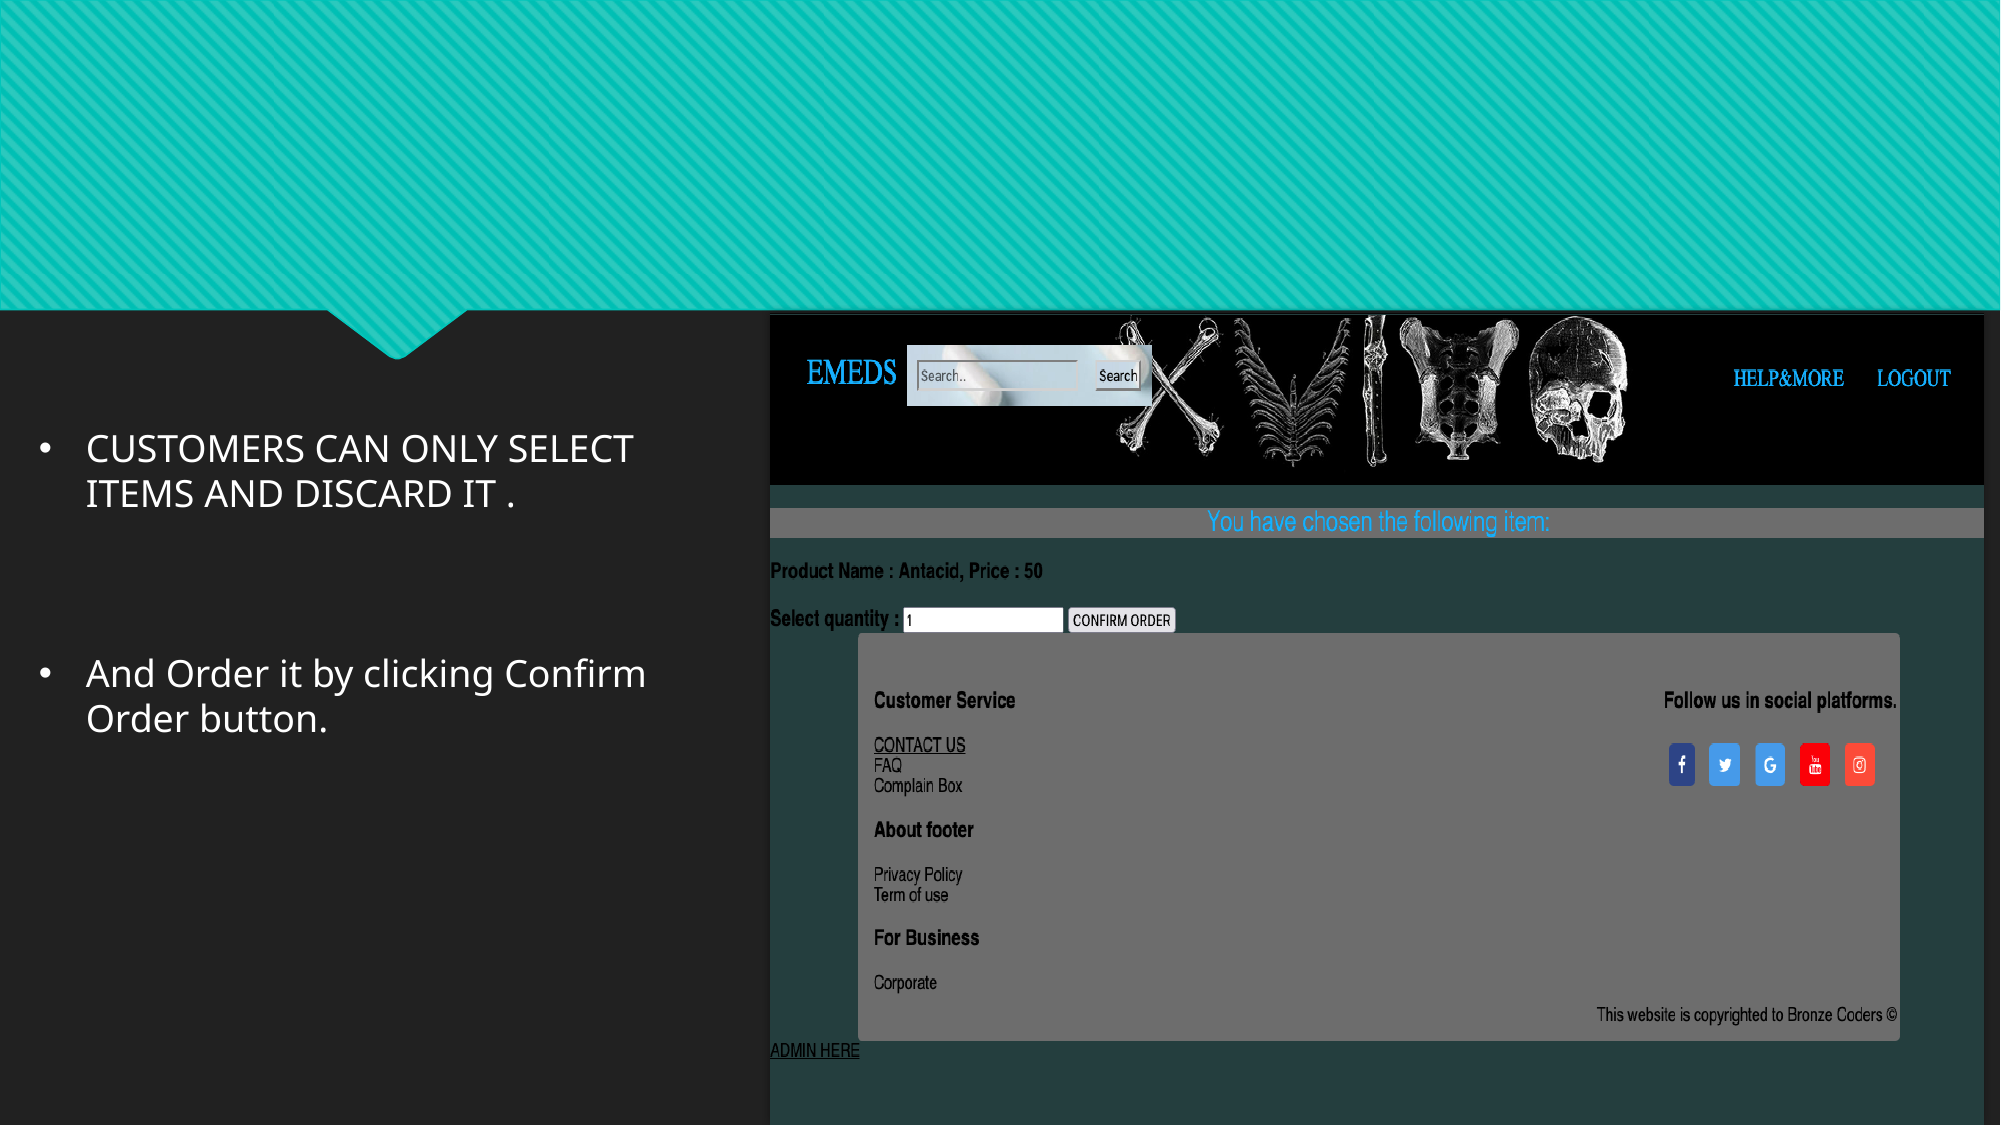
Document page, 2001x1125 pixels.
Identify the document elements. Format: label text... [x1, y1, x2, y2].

text_box CUSTOMERS CAN ONLY SELECT ITEMS AND DISCARD IT . And Order it by clicking Confirm Order button. [24, 417, 734, 838]
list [770, 313, 1984, 1125]
